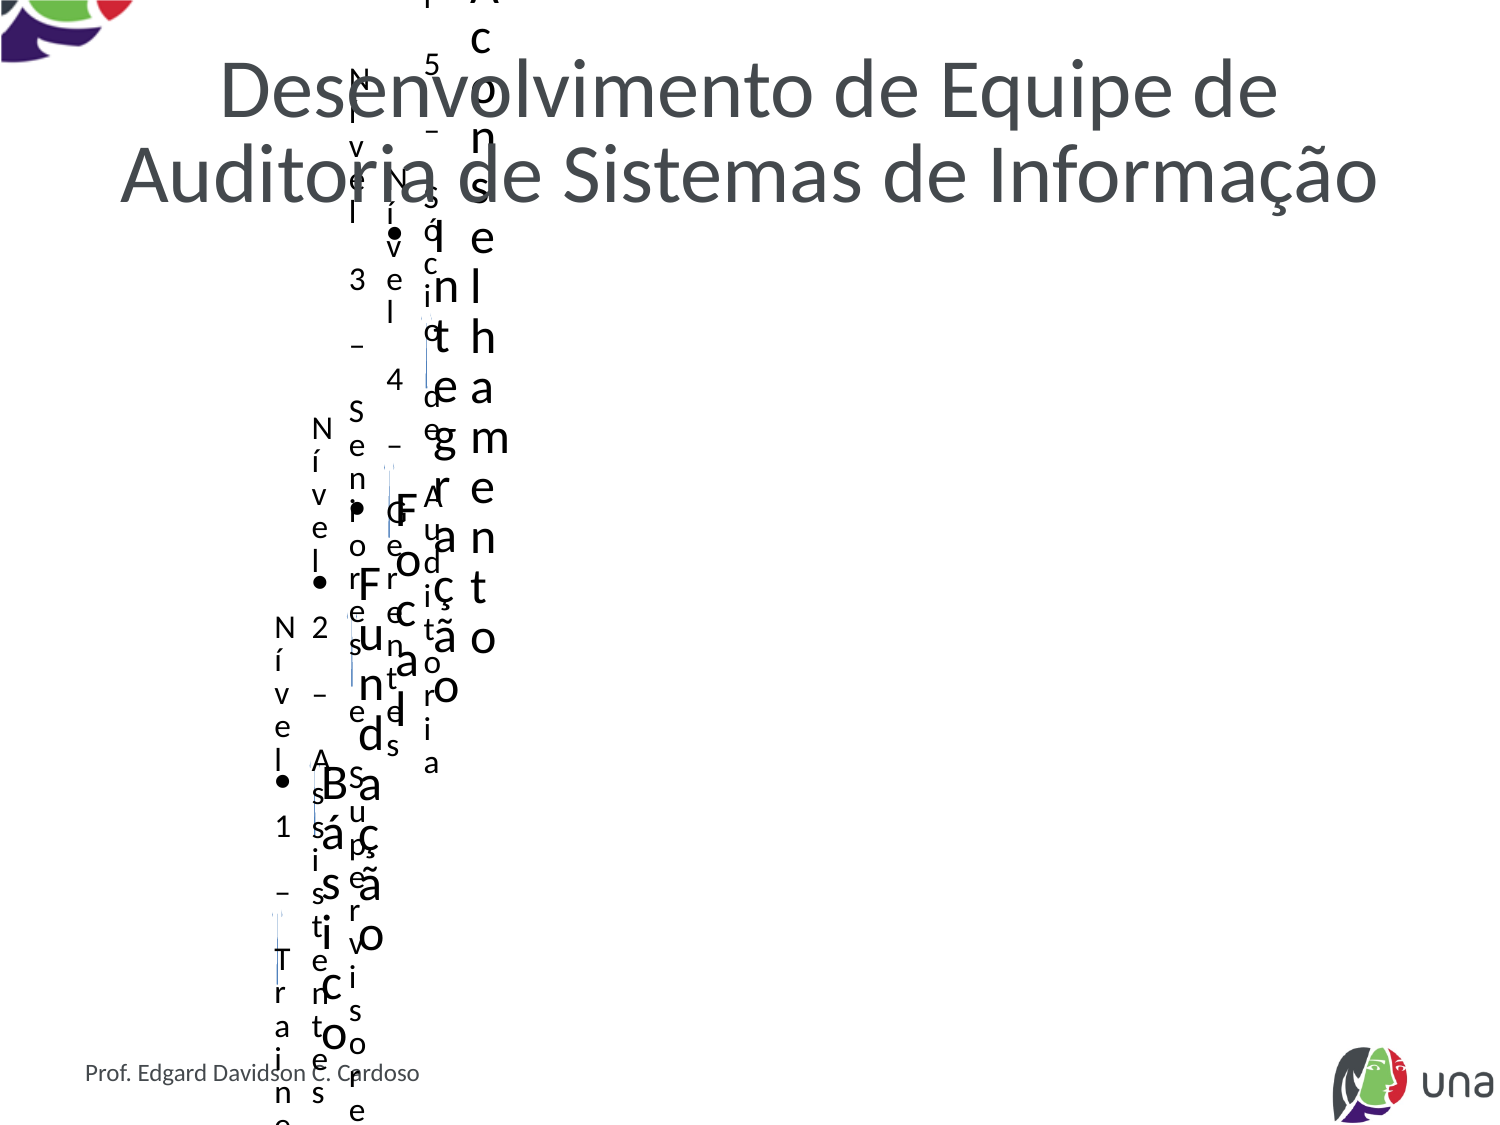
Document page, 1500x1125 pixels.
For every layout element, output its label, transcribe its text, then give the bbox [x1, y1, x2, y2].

picture [1330, 1044, 1500, 1125]
title Desenvolvimento de Equipe de Auditoria de Sistemas de Informação [75, 45, 1425, 233]
picture [0, 0, 141, 69]
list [74, 262, 1426, 1009]
